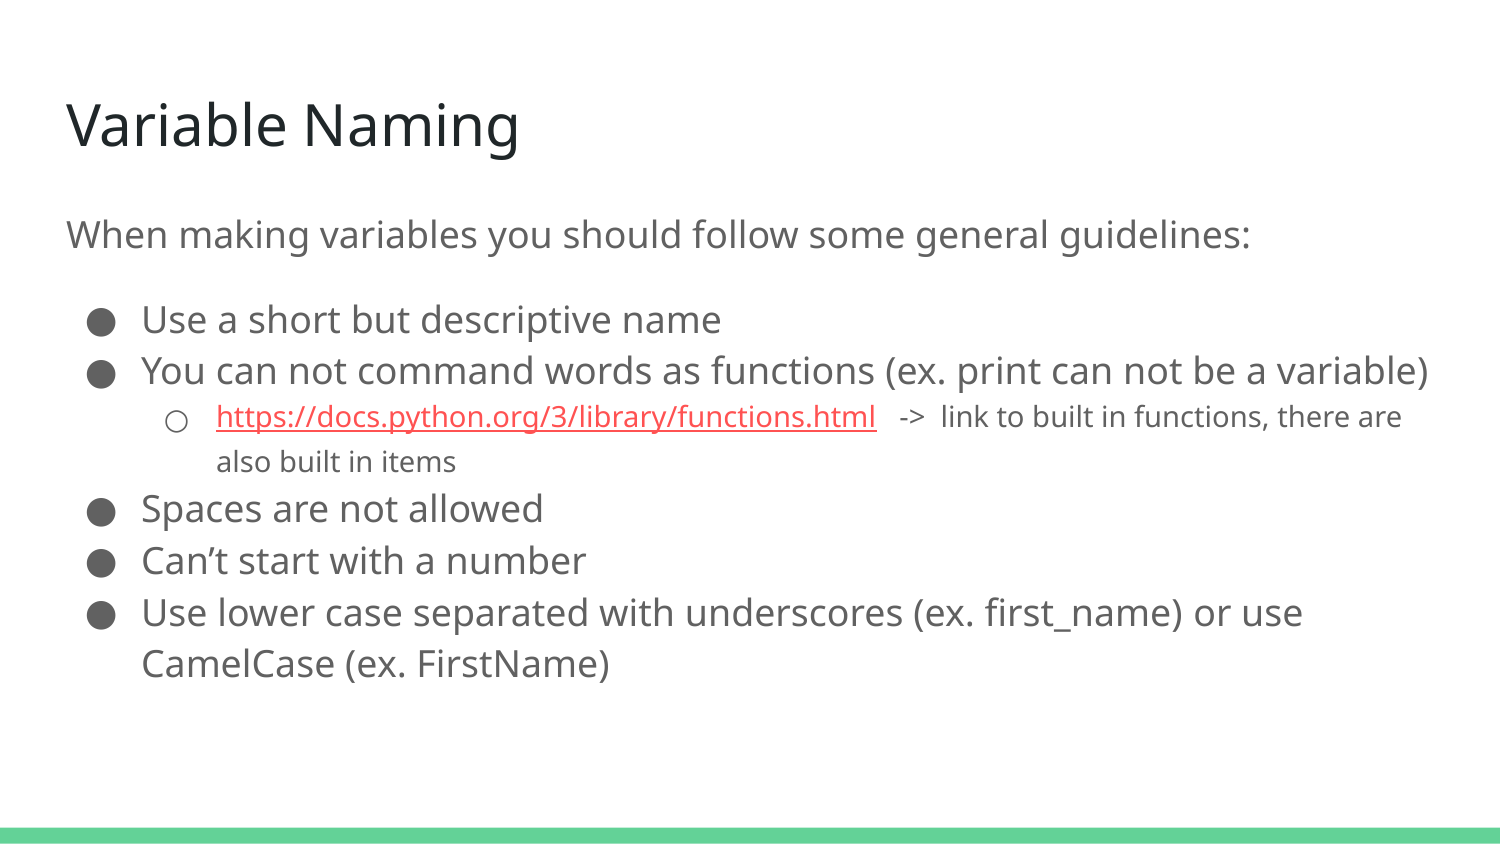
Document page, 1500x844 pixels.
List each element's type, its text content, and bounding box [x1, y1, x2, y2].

title Variable Naming [51, 72, 1449, 167]
list When making variables you should follow some general guidelines: Use a short but descriptive name You can not command words as functions (ex. print can not be a variable) https://docs.python.org/3/library/functions.html -> link to built in functions, there are also built in items Spaces are not allowed Can’t start with a number Use lower case separated with underscores (ex. first_name) or use CamelCase (ex. FirstName) [51, 189, 1449, 750]
